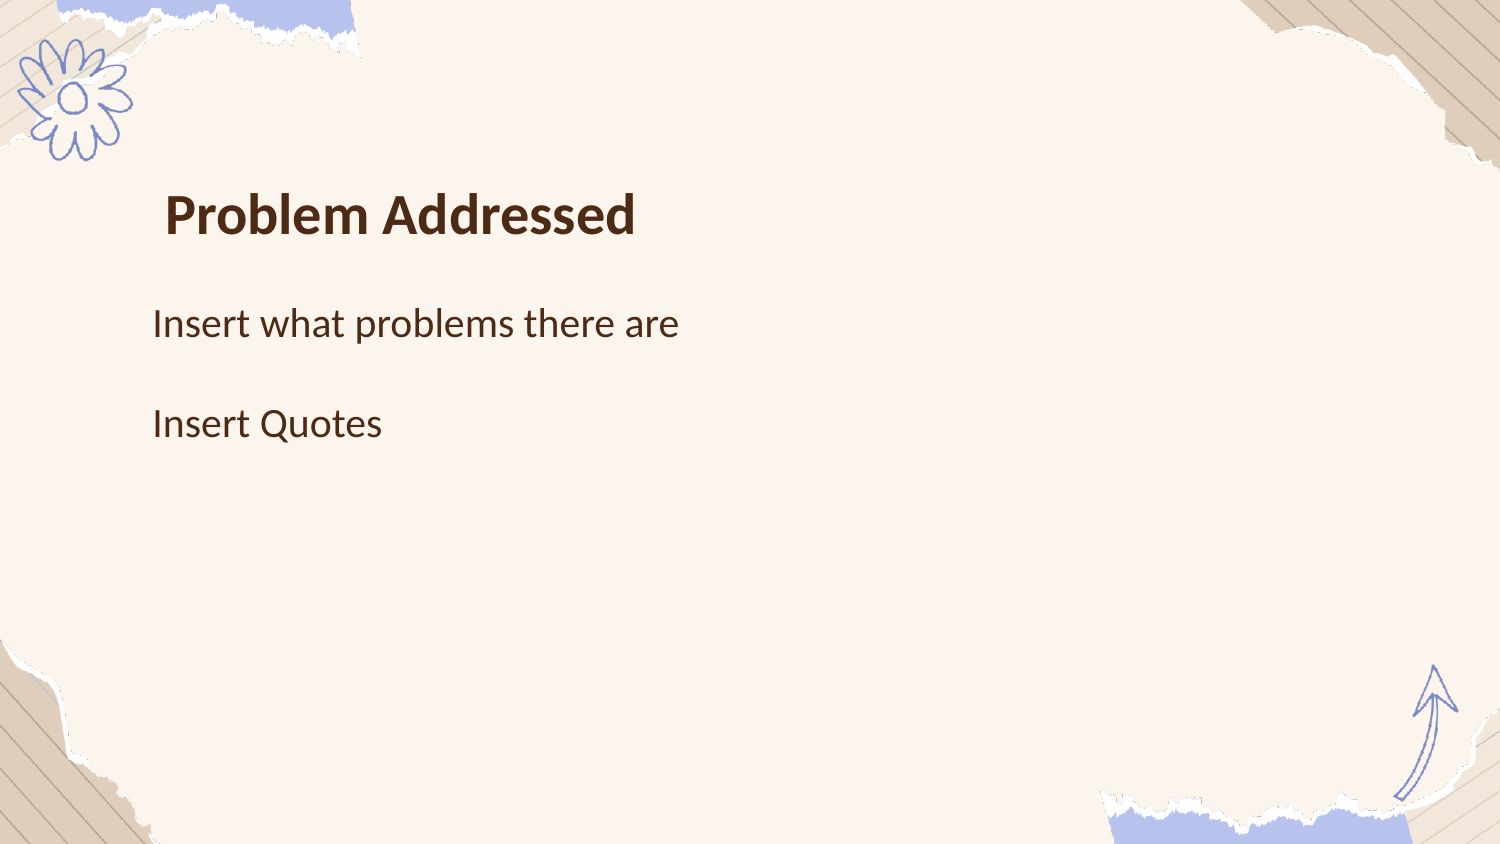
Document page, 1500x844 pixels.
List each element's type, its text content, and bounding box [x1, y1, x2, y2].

text_box Insert what problems there are Insert Quotes [137, 288, 1338, 454]
picture [0, 0, 1500, 844]
text_box Problem Addressed [149, 168, 1350, 254]
